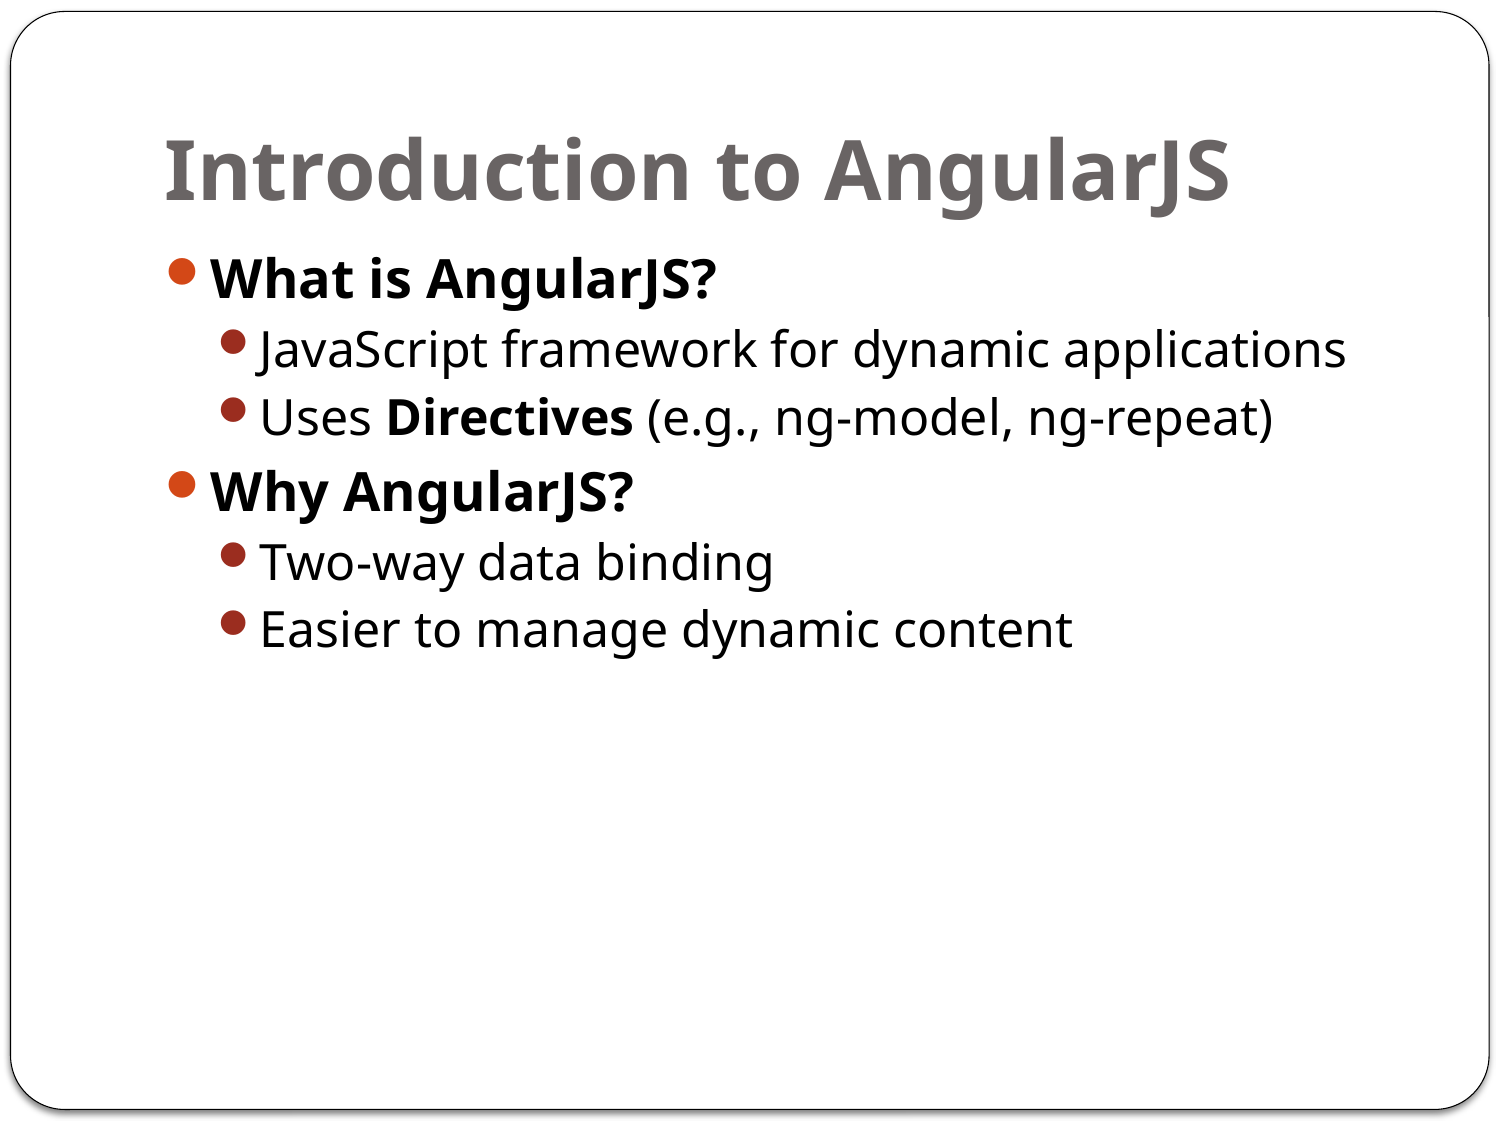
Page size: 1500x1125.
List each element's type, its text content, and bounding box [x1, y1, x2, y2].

title Introduction to AngularJS [150, 45, 1425, 233]
list What is AngularJS? JavaScript framework for dynamic applications Uses Directives (e.g., ng-model, ng-repeat) Why AngularJS? Two-way data binding Easier to manage dynamic content [150, 237, 1425, 988]
